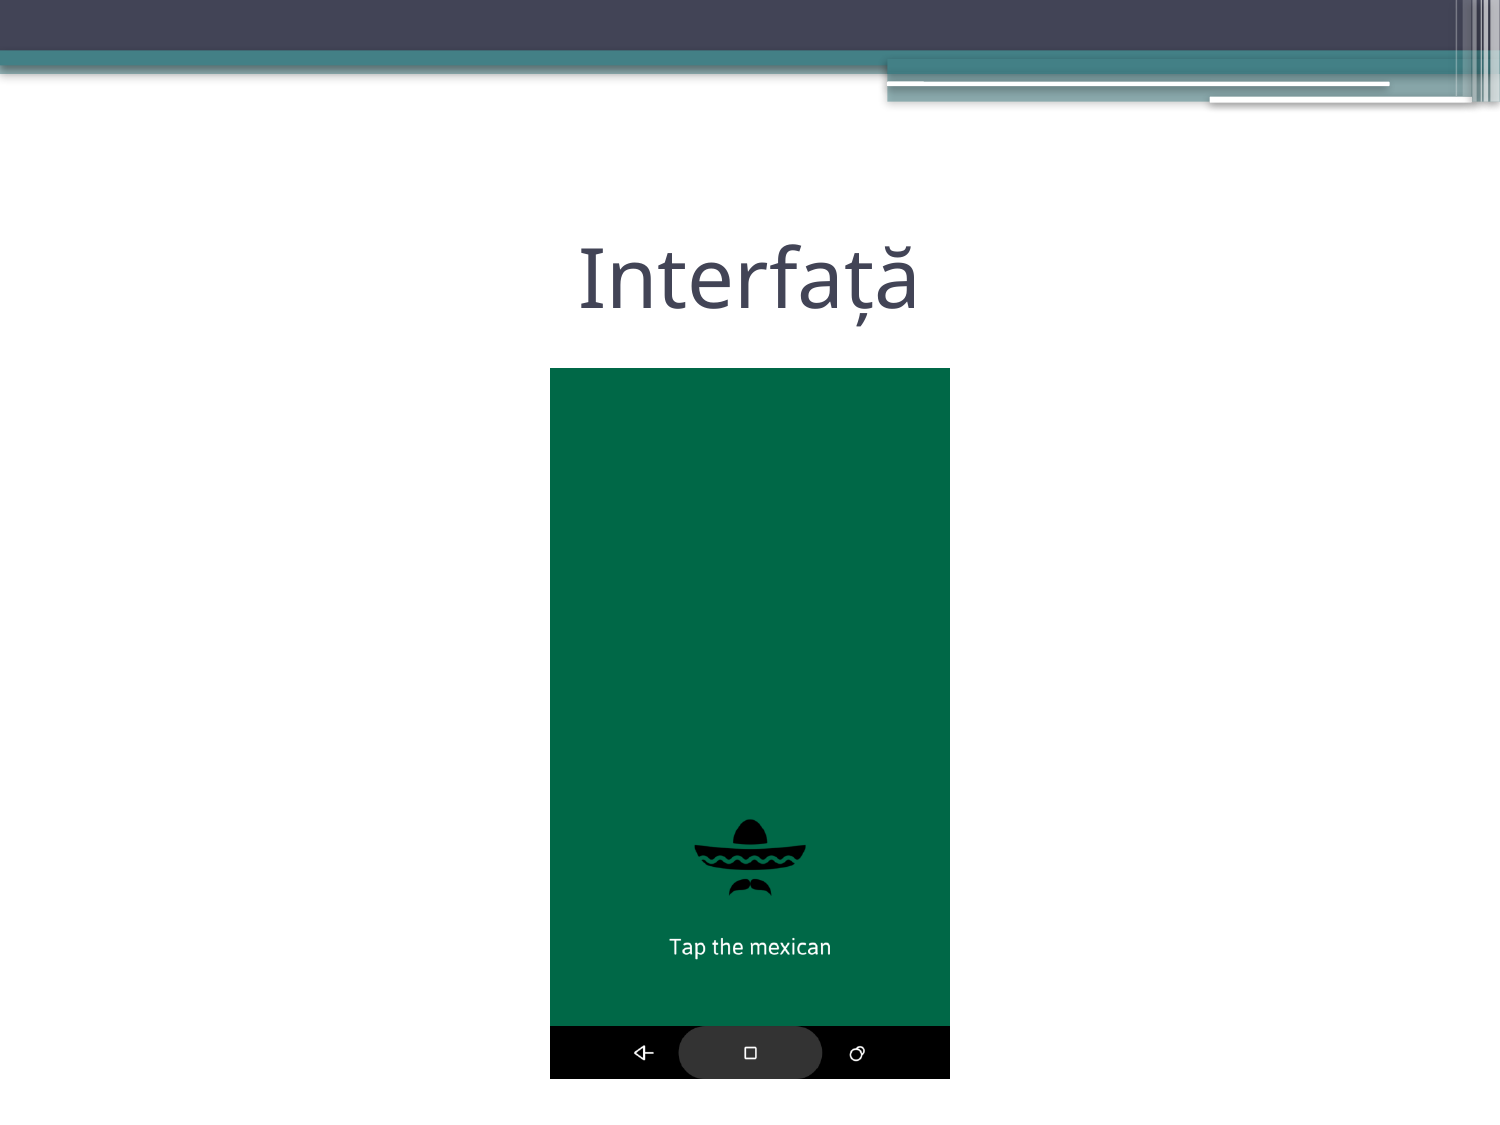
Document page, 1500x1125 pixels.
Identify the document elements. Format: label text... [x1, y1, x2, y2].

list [550, 368, 950, 1079]
title Interfață [75, 187, 1425, 363]
